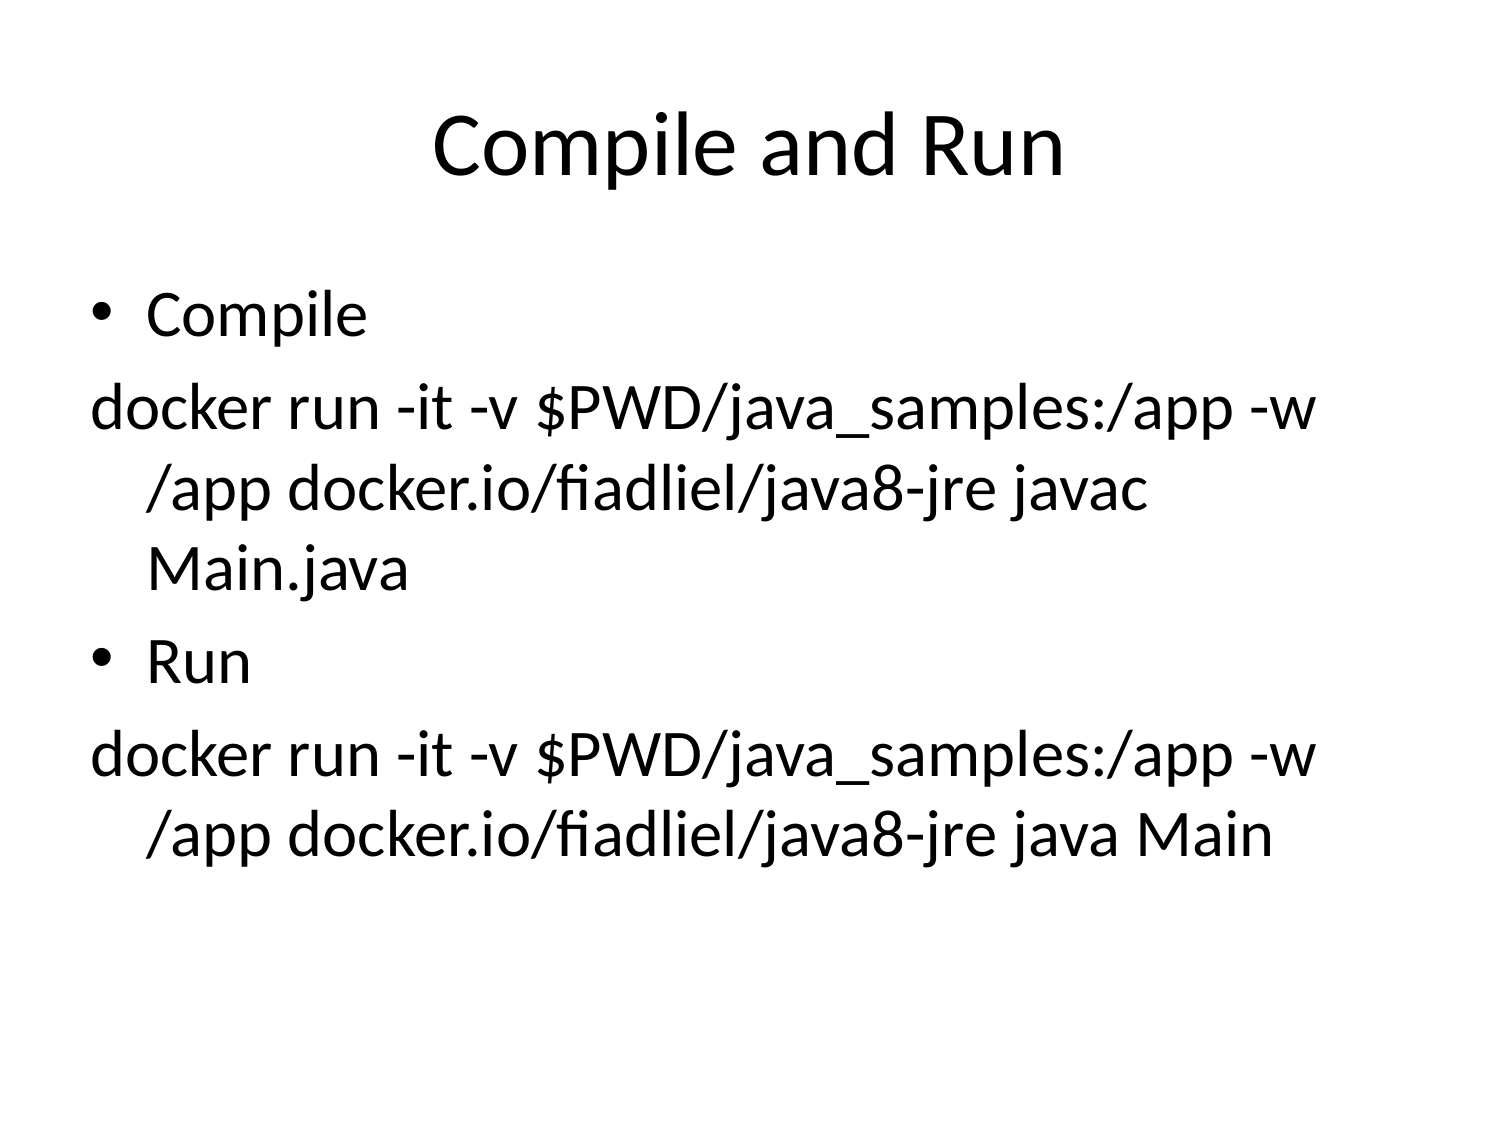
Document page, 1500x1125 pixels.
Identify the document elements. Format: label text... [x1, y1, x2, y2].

title Compile and Run [75, 45, 1425, 233]
list Compile docker run -it -v $PWD/java_samples:/app -w /app docker.io/fiadliel/java8-jre javac Main.java Run docker run -it -v $PWD/java_samples:/app -w /app docker.io/fiadliel/java8-jre java Main [75, 262, 1425, 1005]
